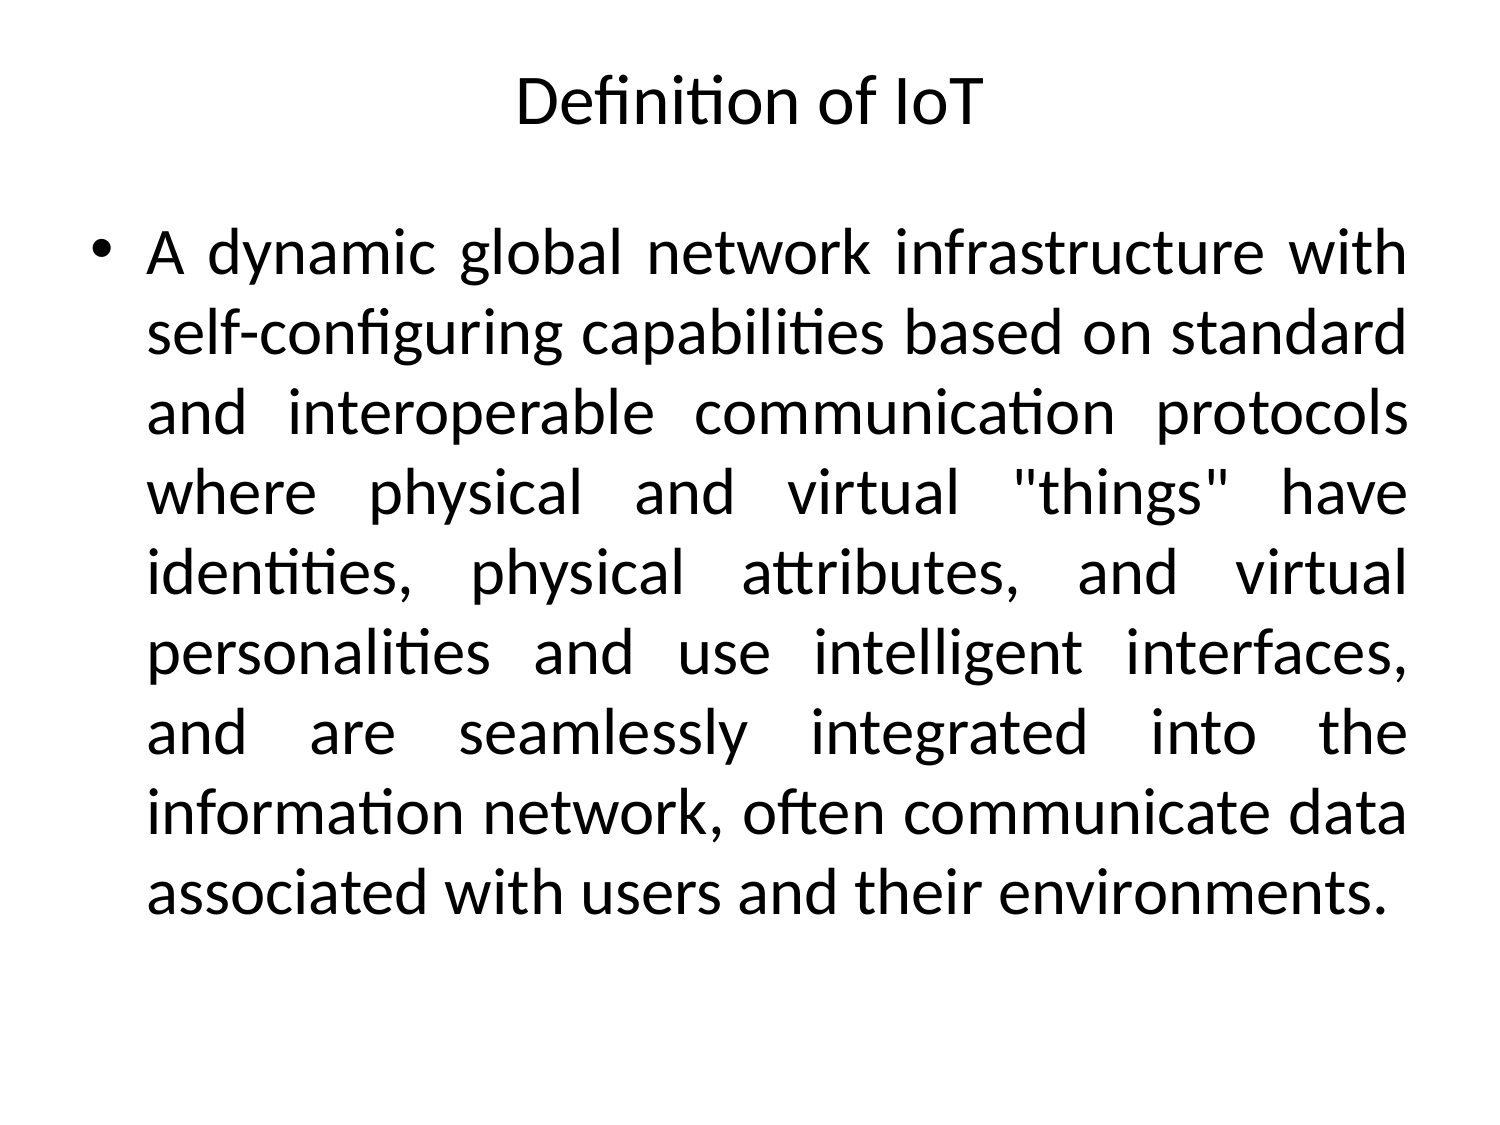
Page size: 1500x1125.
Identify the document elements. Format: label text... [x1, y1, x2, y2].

list A dynamic global network infrastructure with self-configuring capabilities based on standard and interoperable communication protocols where physical and virtual "things" have identities, physical attributes, and virtual personalities and use intelligent interfaces, and are seamlessly integrated into the information network, often communicate data associated with users and their environments. [75, 200, 1425, 1005]
title Definition of IoT [75, 45, 1425, 200]
